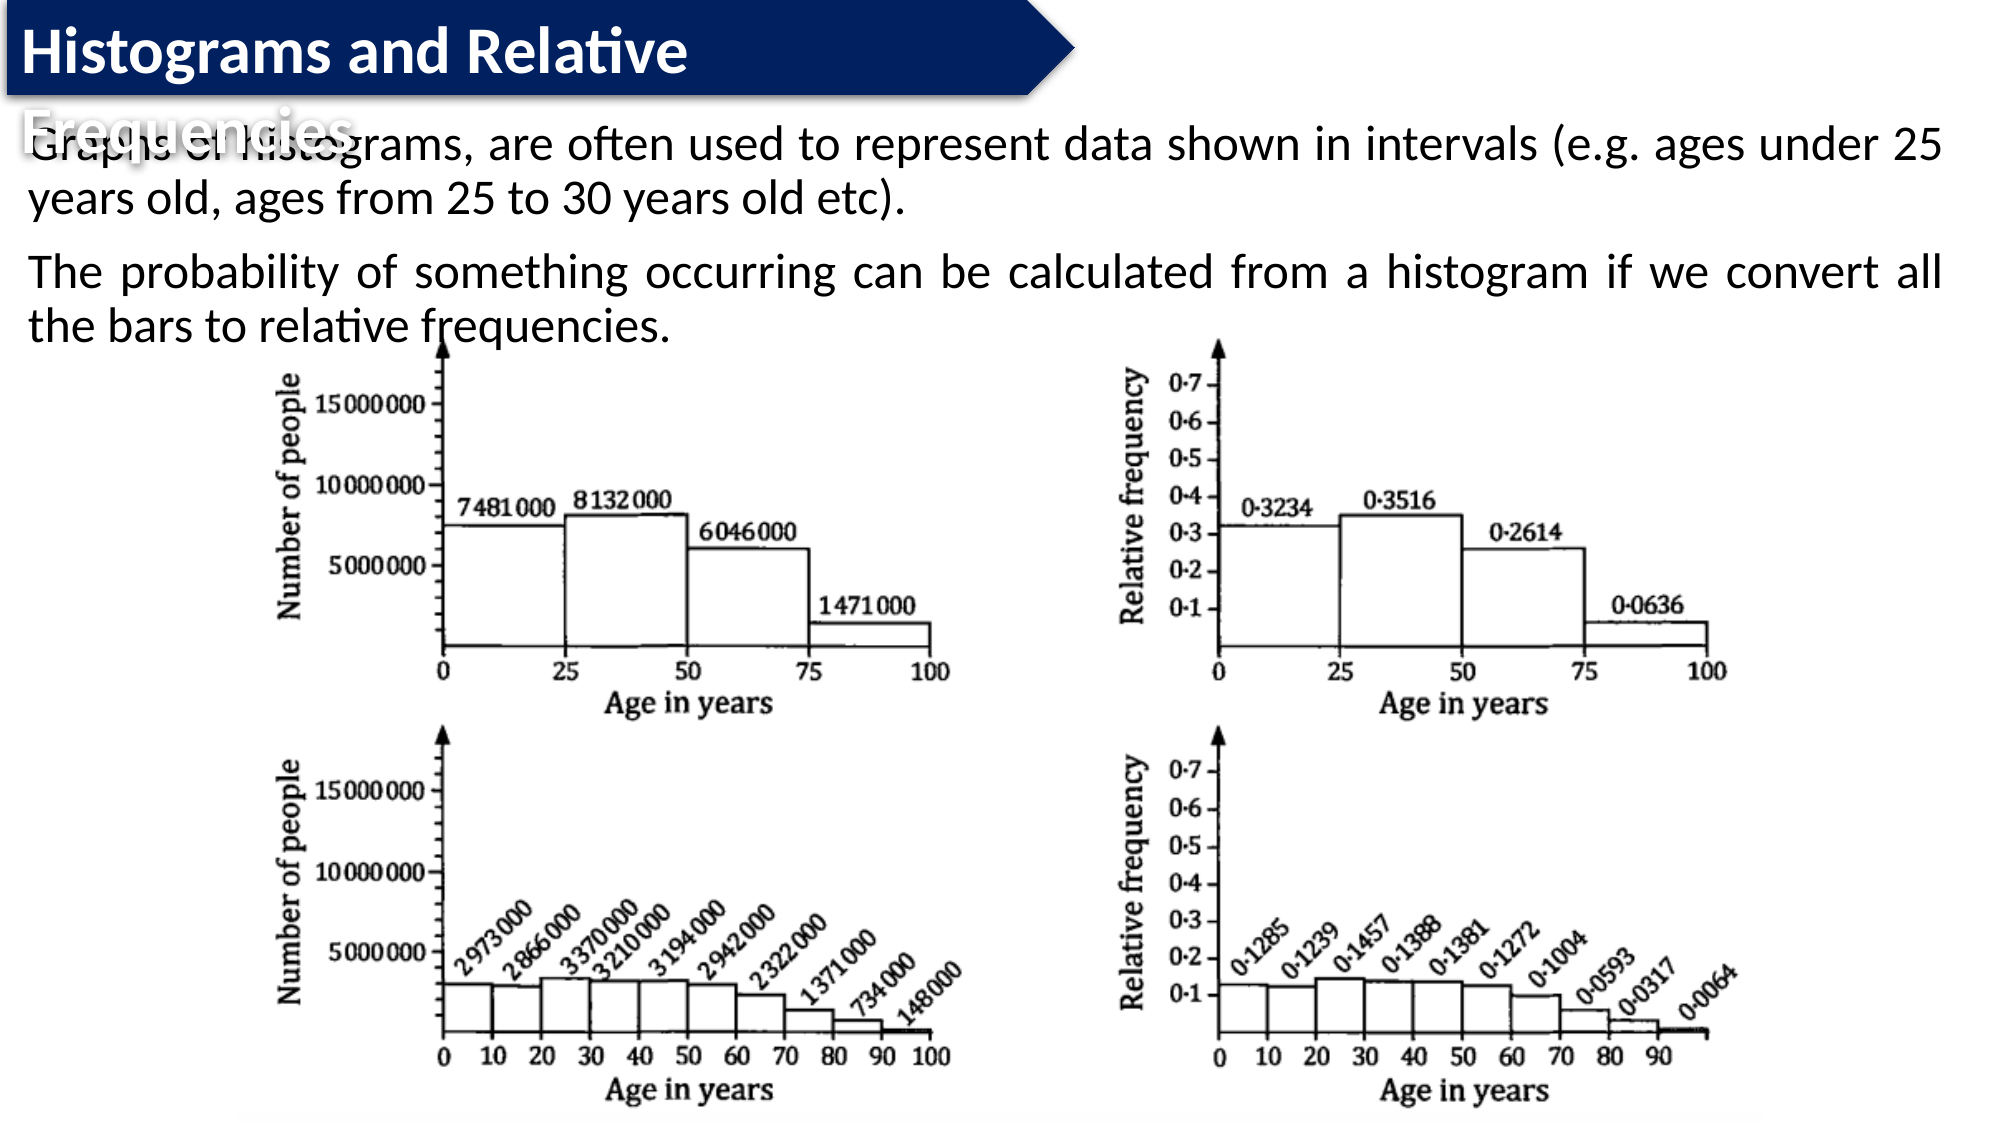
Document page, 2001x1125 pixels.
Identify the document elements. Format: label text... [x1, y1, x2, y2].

picture [236, 329, 1764, 1125]
text_box Histograms and Relative Frequencies [7, 0, 1075, 95]
list Graphs of histograms, are often used to represent data shown in intervals (e.g. ages under 25 years old, ages from 25 to 30 years old etc). The probability of something occurring can be calculated from a histogram if we convert all the bars to relative frequencies. [12, 109, 1960, 1082]
